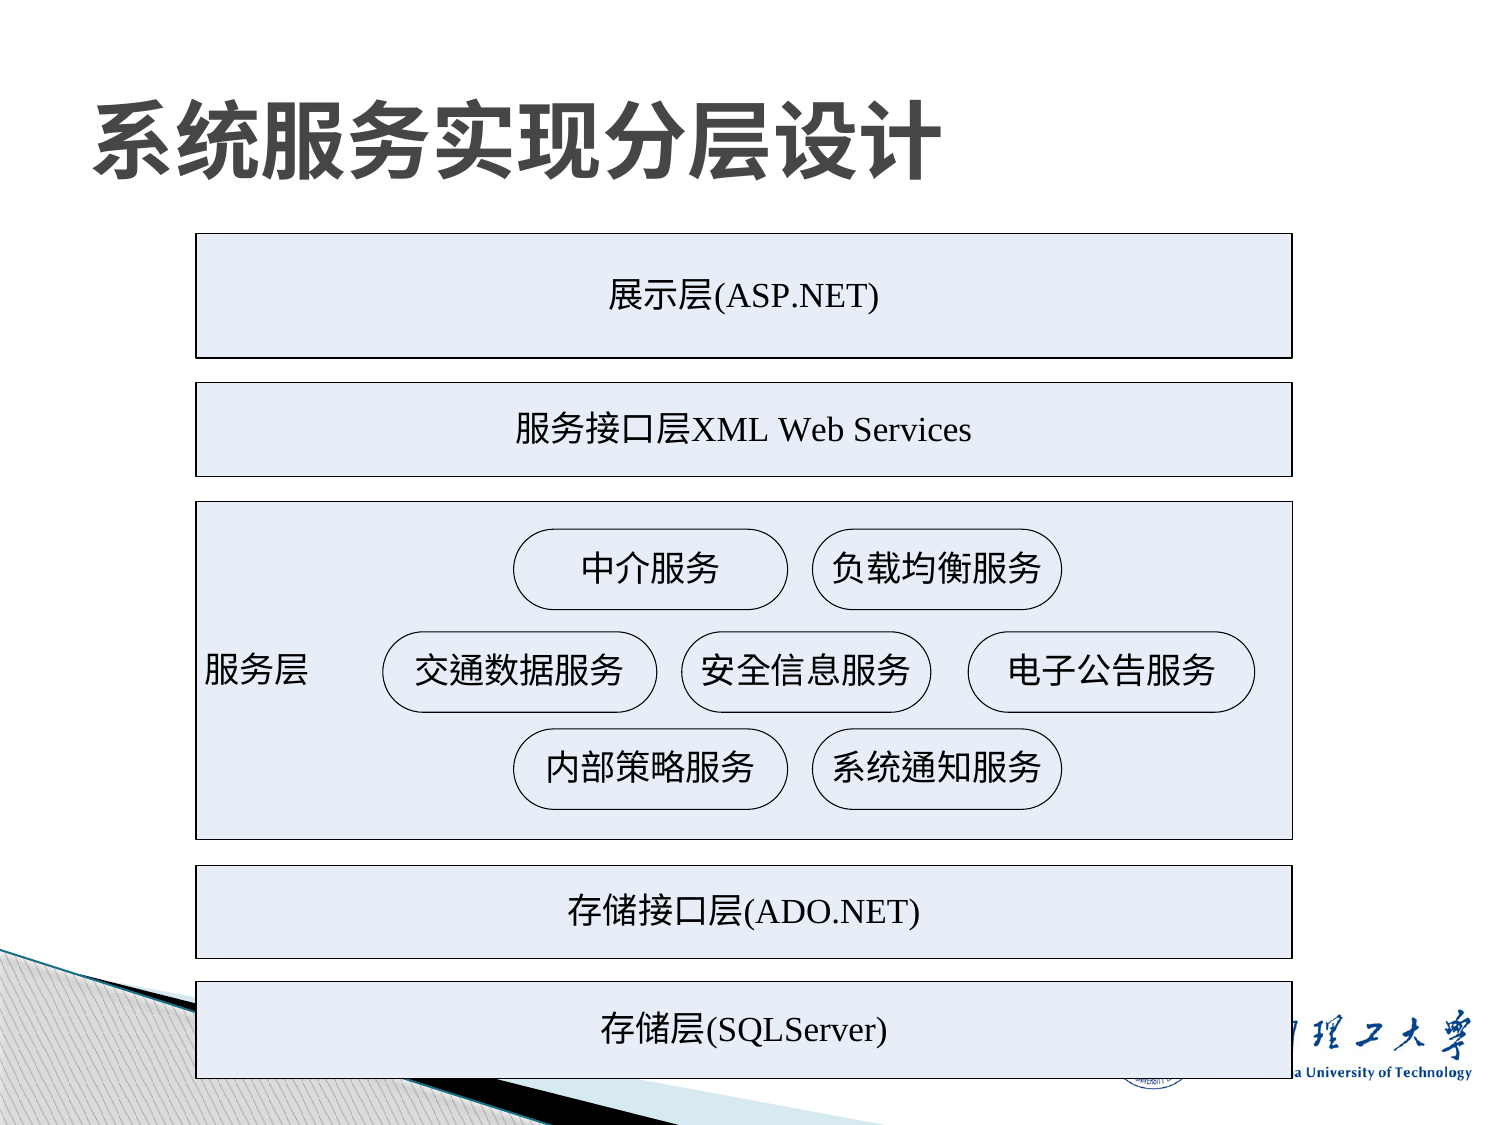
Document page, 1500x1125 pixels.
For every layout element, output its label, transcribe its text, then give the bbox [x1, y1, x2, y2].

title 系统服务实现分层设计 [75, 45, 1425, 233]
picture [1100, 997, 1496, 1091]
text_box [189, 227, 1299, 1086]
